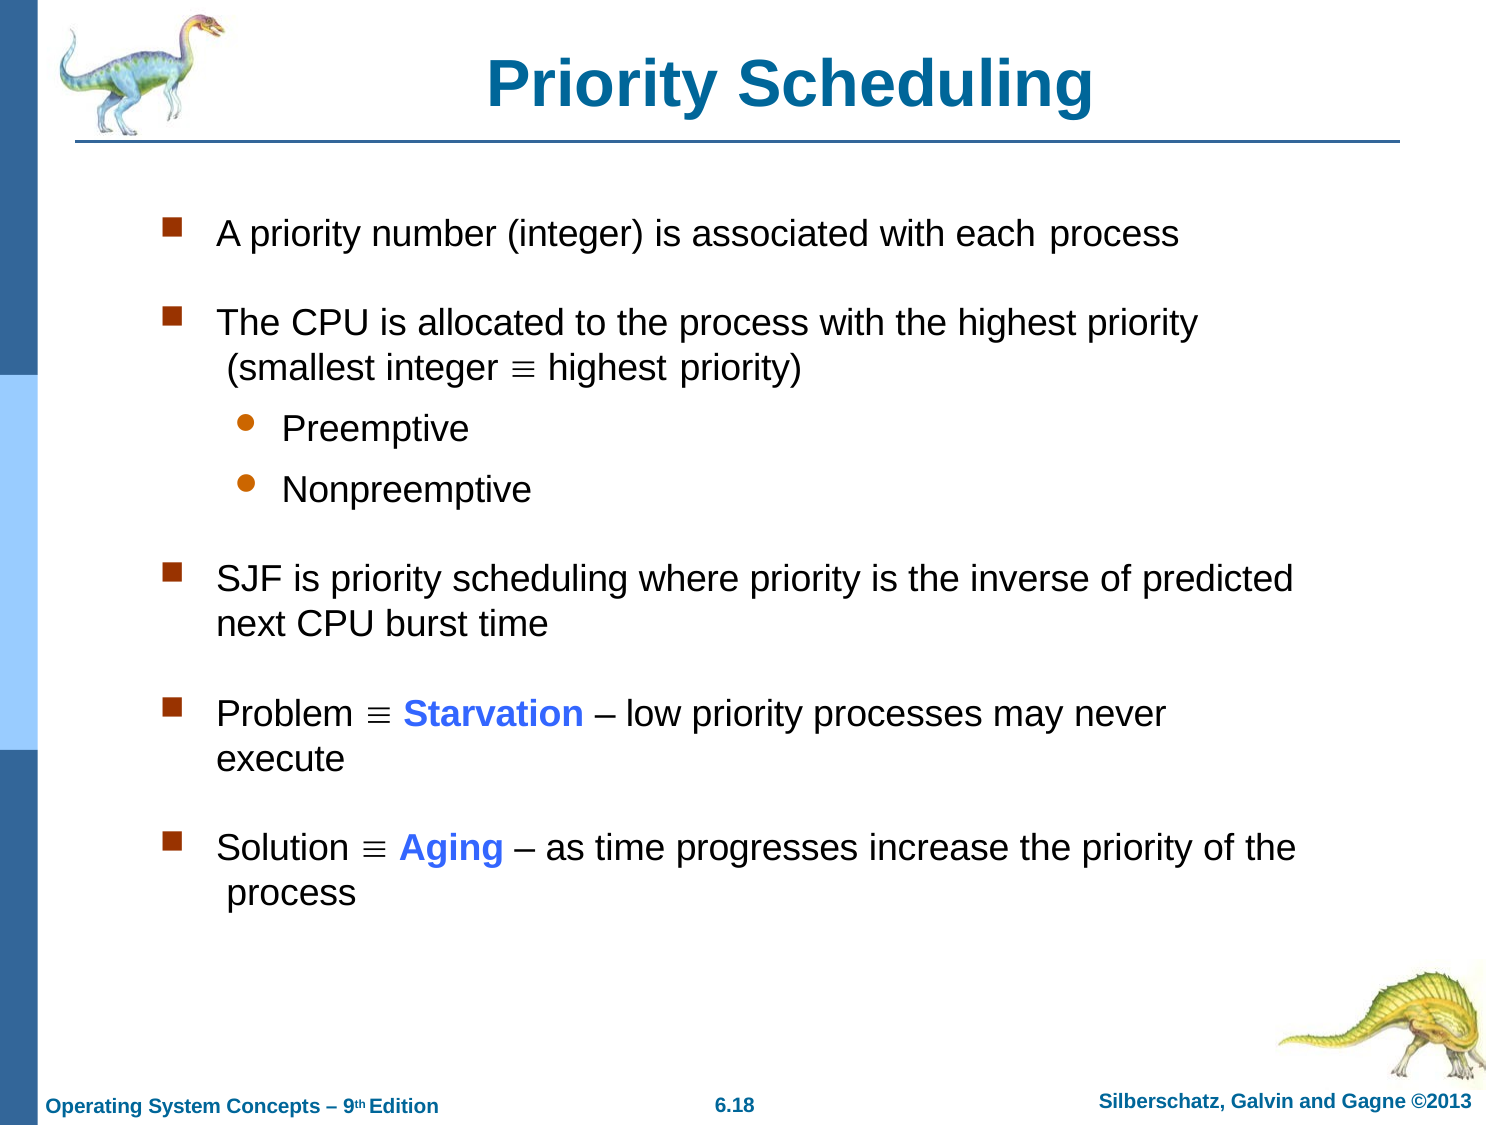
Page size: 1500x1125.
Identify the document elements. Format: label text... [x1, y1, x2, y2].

picture [1275, 959, 1486, 1090]
picture [46, 0, 243, 39]
footer Operating System Concepts – 9th Edition [43, 1094, 450, 1125]
text_box A priority number (integer) is associated with each process The CPU is allocated to the process with the highest priority (smallest integer  highest priority) Preemptive Nonpreemptive SJF is priority scheduling where priority is the inverse of predicted next CPU burst time Problem  Starvation – low priority processes may never execute Solution  Aging – as time progresses increase the priority of the process [157, 208, 1311, 914]
slide_number 6.10 [712, 1093, 760, 1125]
slide_number Silberschatz, Galvin and Gagne ©2013 [1096, 1089, 1478, 1125]
title Priority Scheduling [30, 39, 1470, 228]
